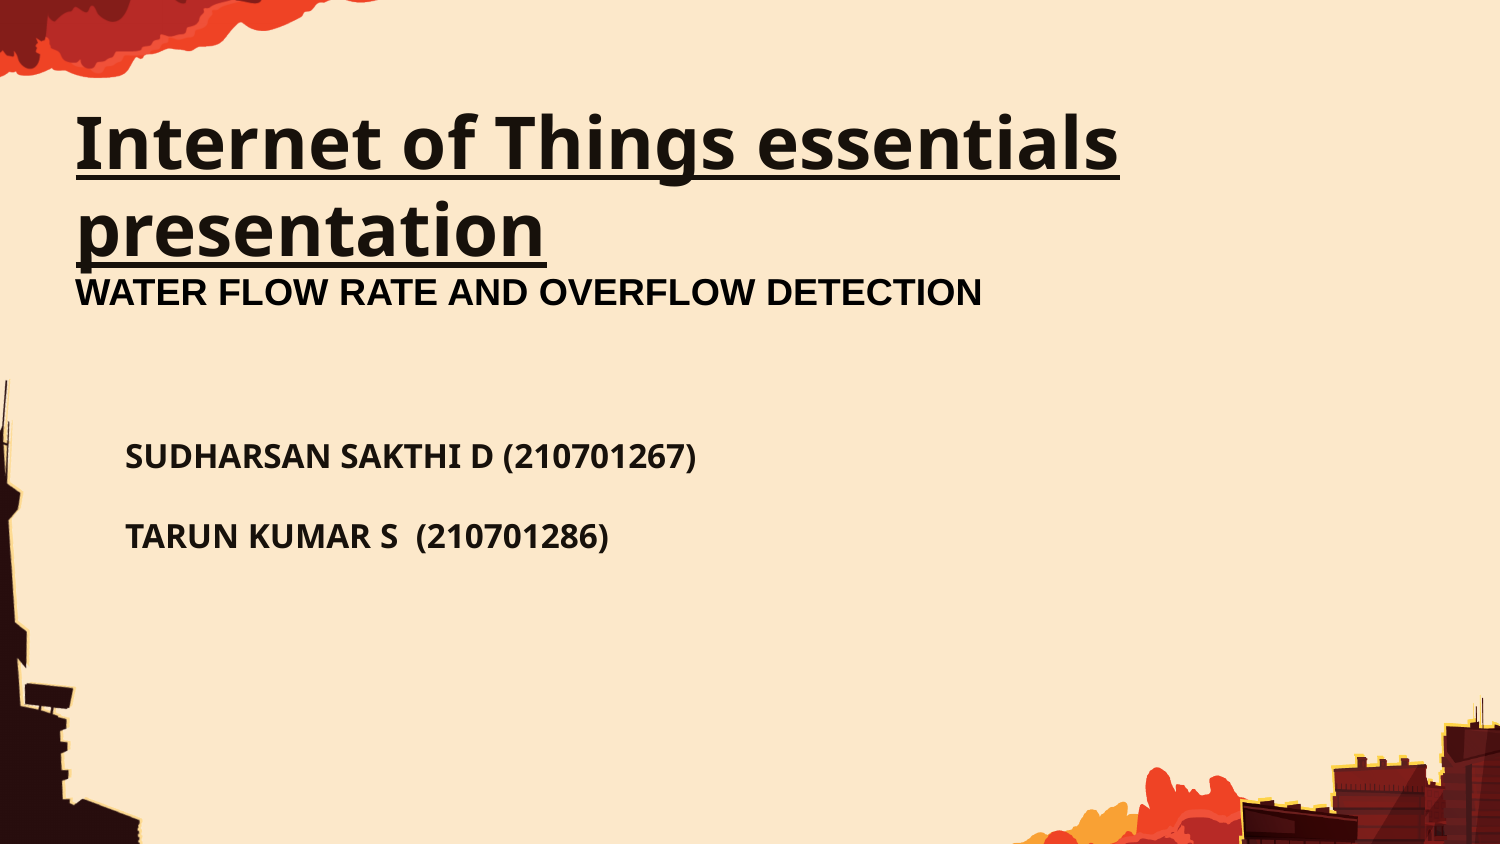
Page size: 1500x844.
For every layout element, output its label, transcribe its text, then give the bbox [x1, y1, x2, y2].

picture [828, 651, 1500, 844]
picture [0, 373, 157, 844]
text_box WATER FLOW RATE AND OVERFLOW DETECTION [60, 230, 1358, 386]
title Internet of Things essentials presentation [60, 81, 1500, 200]
picture [0, 0, 442, 78]
text_box SUDHARSAN SAKTHI D (210701267) TARUN KUMAR S (210701286) [110, 420, 1500, 651]
